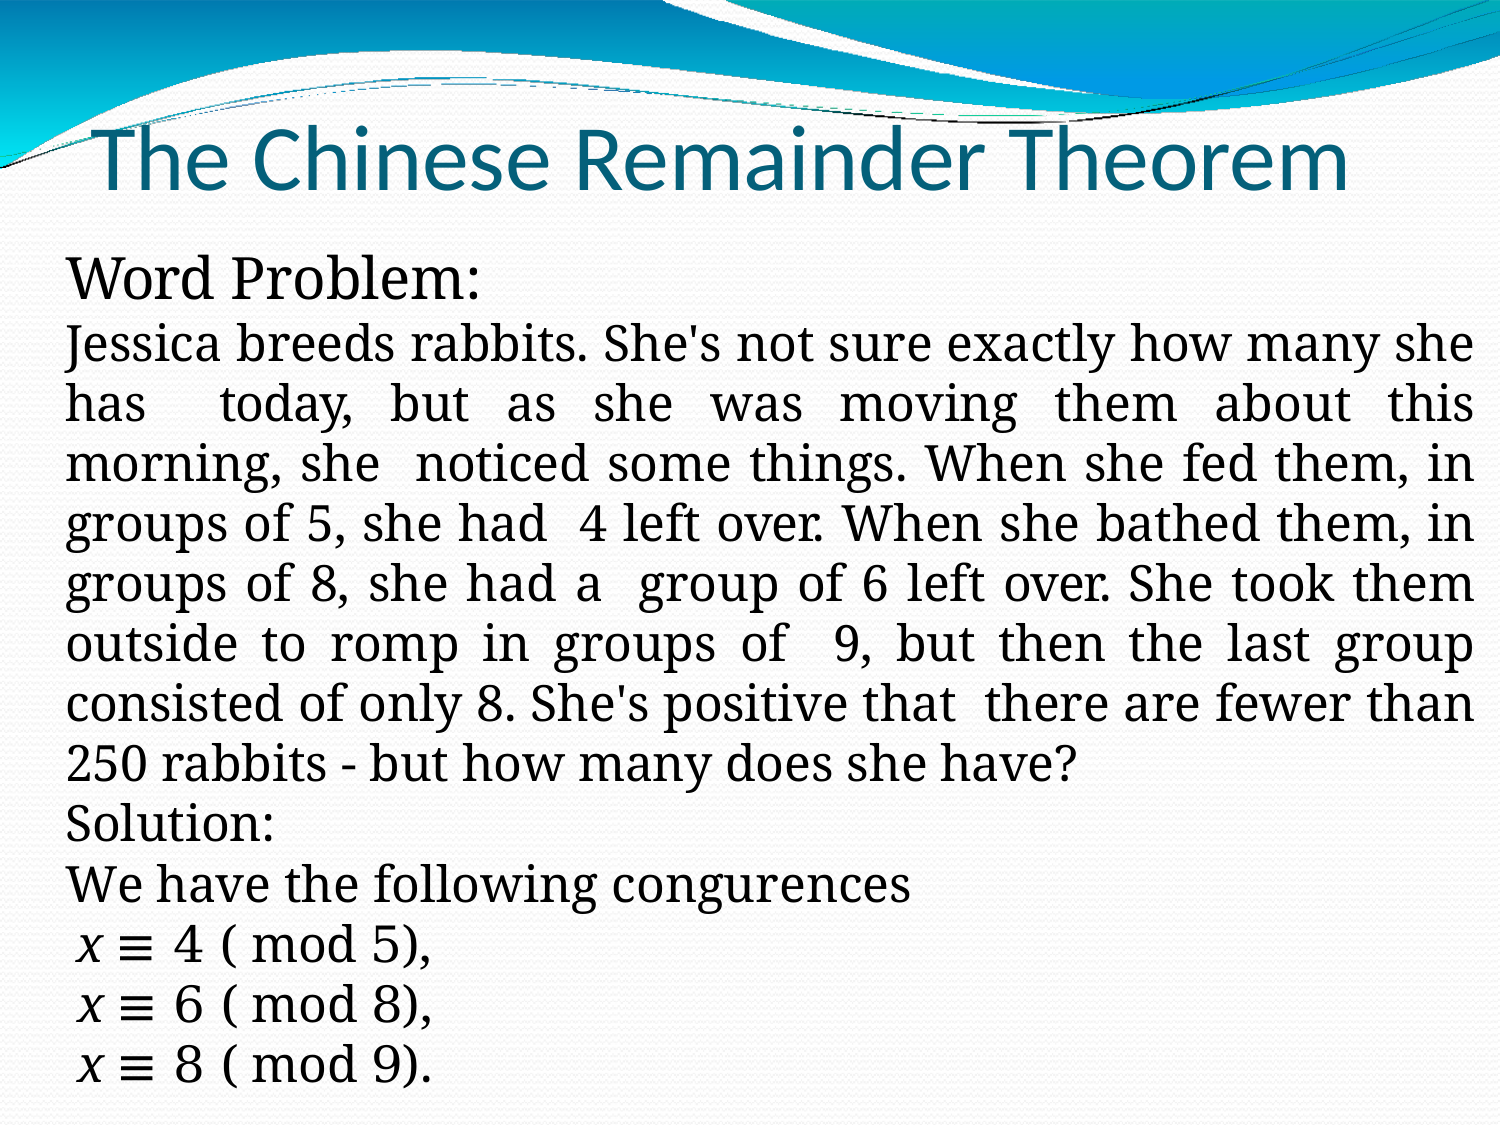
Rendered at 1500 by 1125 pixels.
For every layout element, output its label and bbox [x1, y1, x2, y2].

text_box [0, 0, 1500, 1125]
